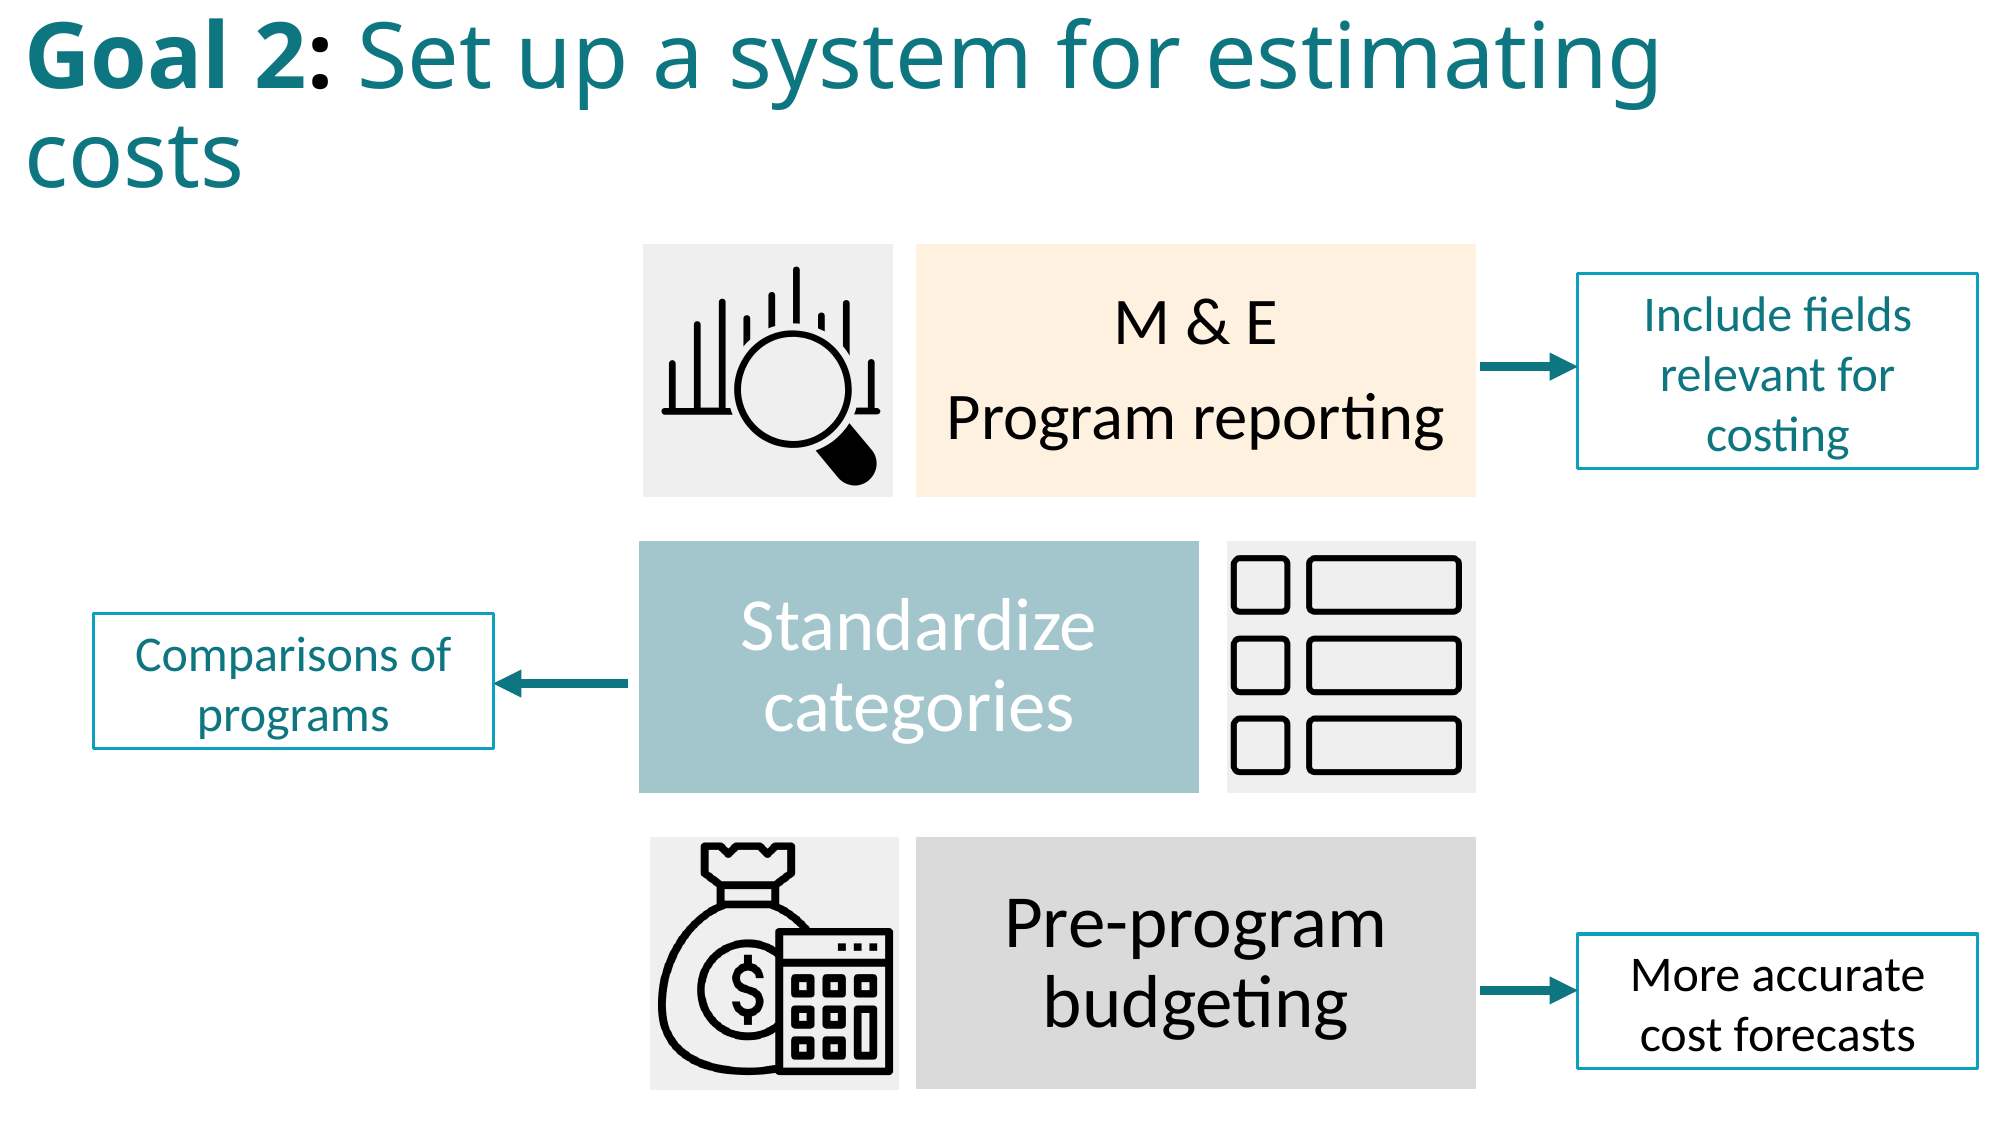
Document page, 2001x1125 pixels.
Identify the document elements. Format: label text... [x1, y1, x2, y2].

text_box More accurate cost forecasts [1680, 933, 1978, 1069]
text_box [435, 242, 1680, 1091]
title Goal 2: Set up a system for estimating costs [9, 0, 1850, 218]
text_box Comparisons of programs [93, 613, 435, 749]
text_box Include fields relevant for costing [1680, 273, 1978, 469]
